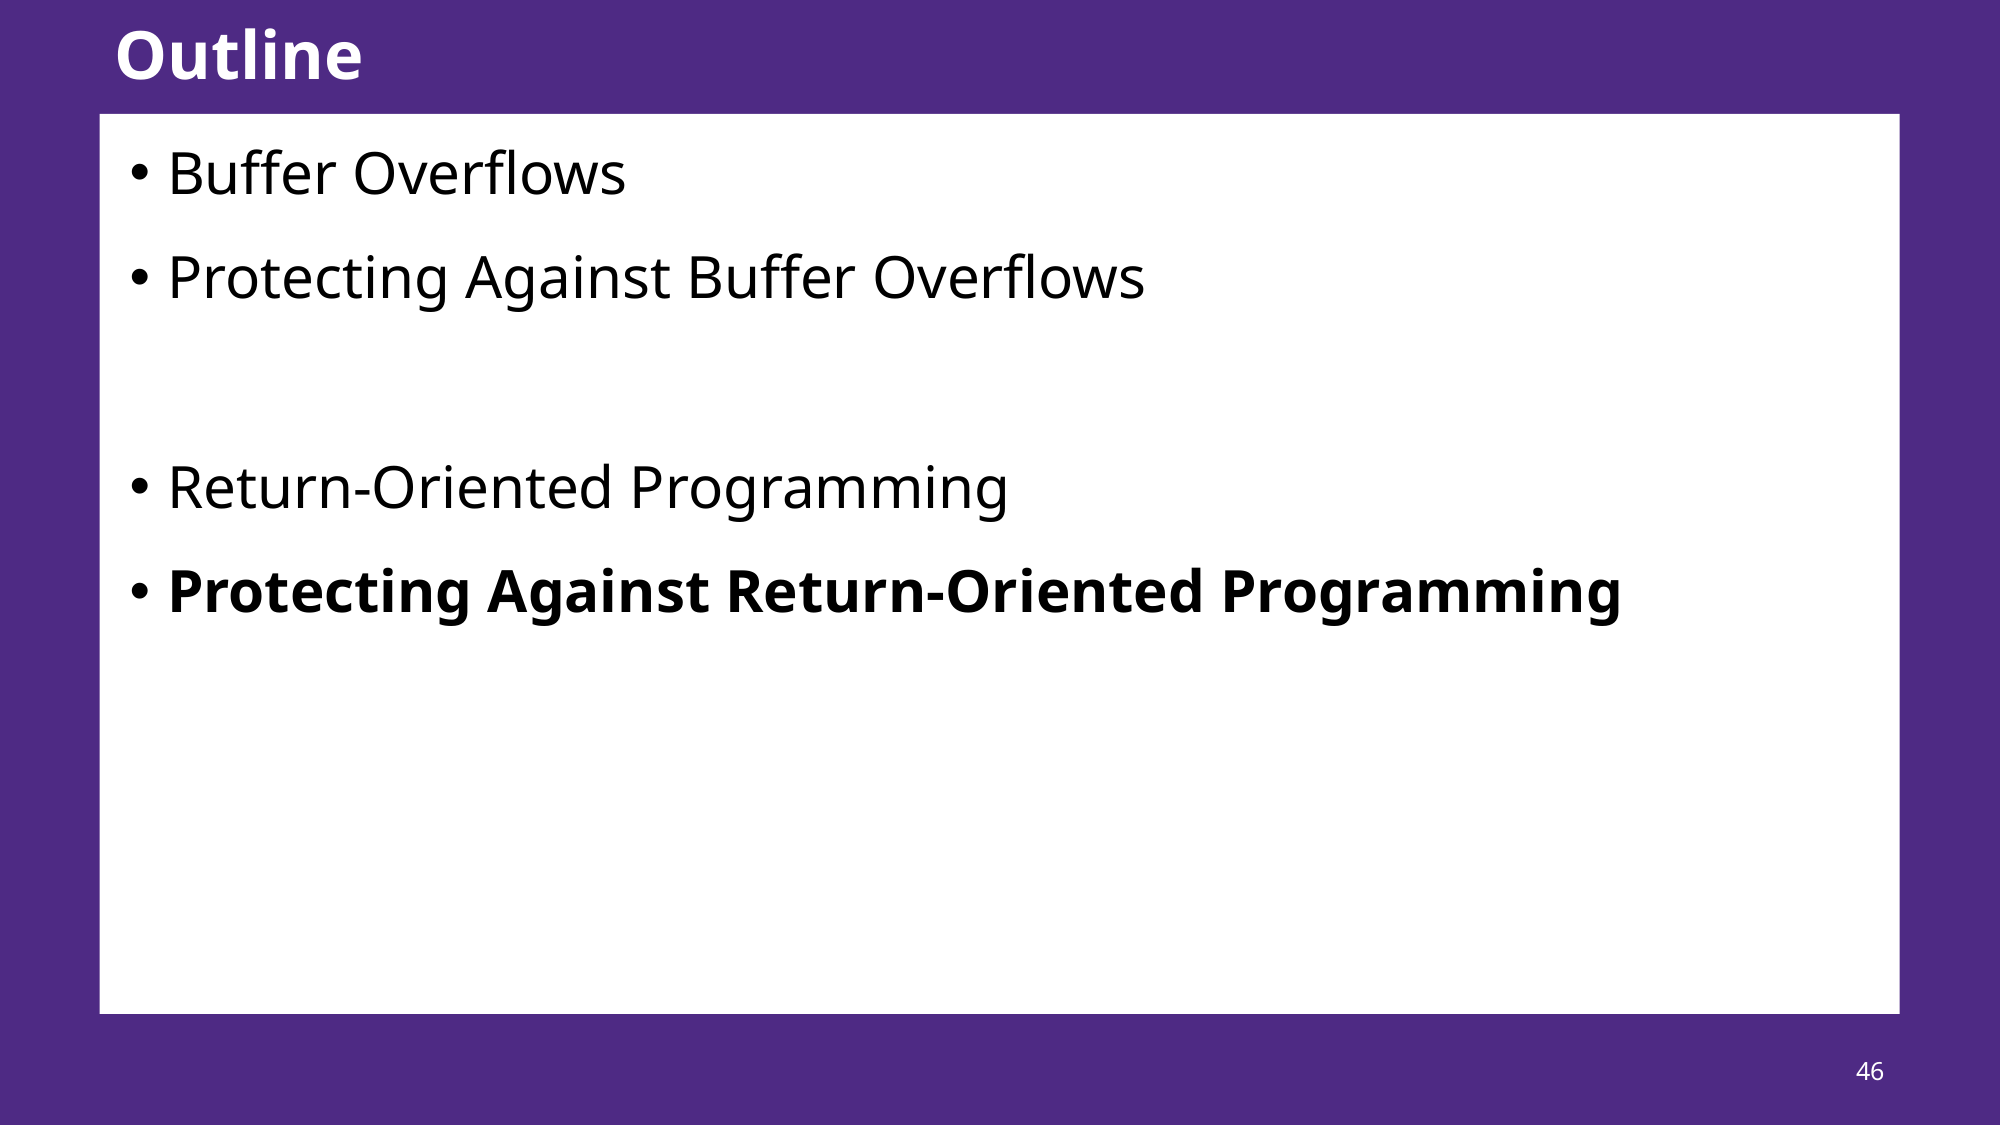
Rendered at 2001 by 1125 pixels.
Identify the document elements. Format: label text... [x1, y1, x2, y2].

slide_number 46 [1749, 1042, 1900, 1103]
list Buffer Overflows Protecting Against Buffer Overflows Return-Oriented Programming Protecting Against Return-Oriented Programming [99, 114, 1900, 1014]
title Outline [99, 1, 1900, 114]
